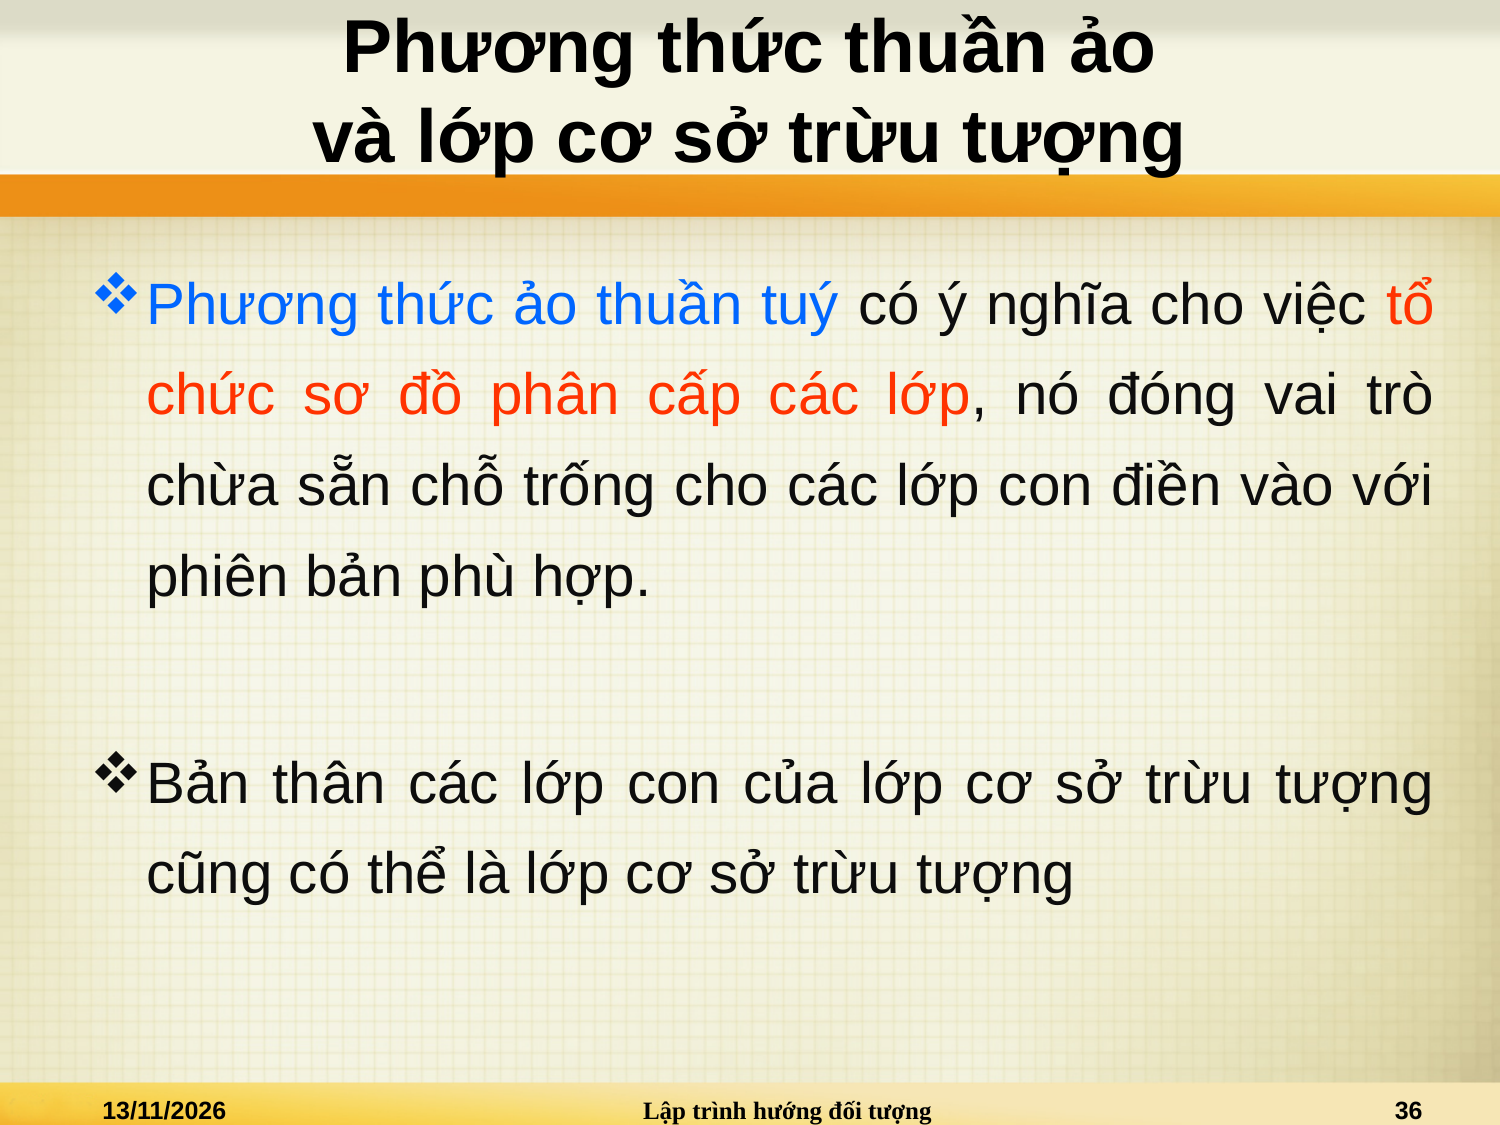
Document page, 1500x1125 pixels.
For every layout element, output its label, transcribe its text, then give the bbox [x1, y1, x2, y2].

title Phương thức thuần ảo và lớp cơ sở trừu tượng [0, 0, 1500, 175]
footer Lập trình hướng đối tượng [549, 1087, 1025, 1125]
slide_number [87, 1087, 438, 1125]
slide_number 36 [1087, 1087, 1438, 1125]
list Phương thức ảo thuần tuý có ý nghĩa cho việc tổ chức sơ đồ phân cấp các lớp, nó đóng vai trò chừa sẵn chỗ trống cho các lớp con điền vào với phiên bản phù hợp. Bản thân các lớp con của lớp cơ sở trừu tượng cũng có thể là lớp cơ sở trừu tượng [75, 237, 1450, 1046]
picture [0, 175, 1500, 1125]
